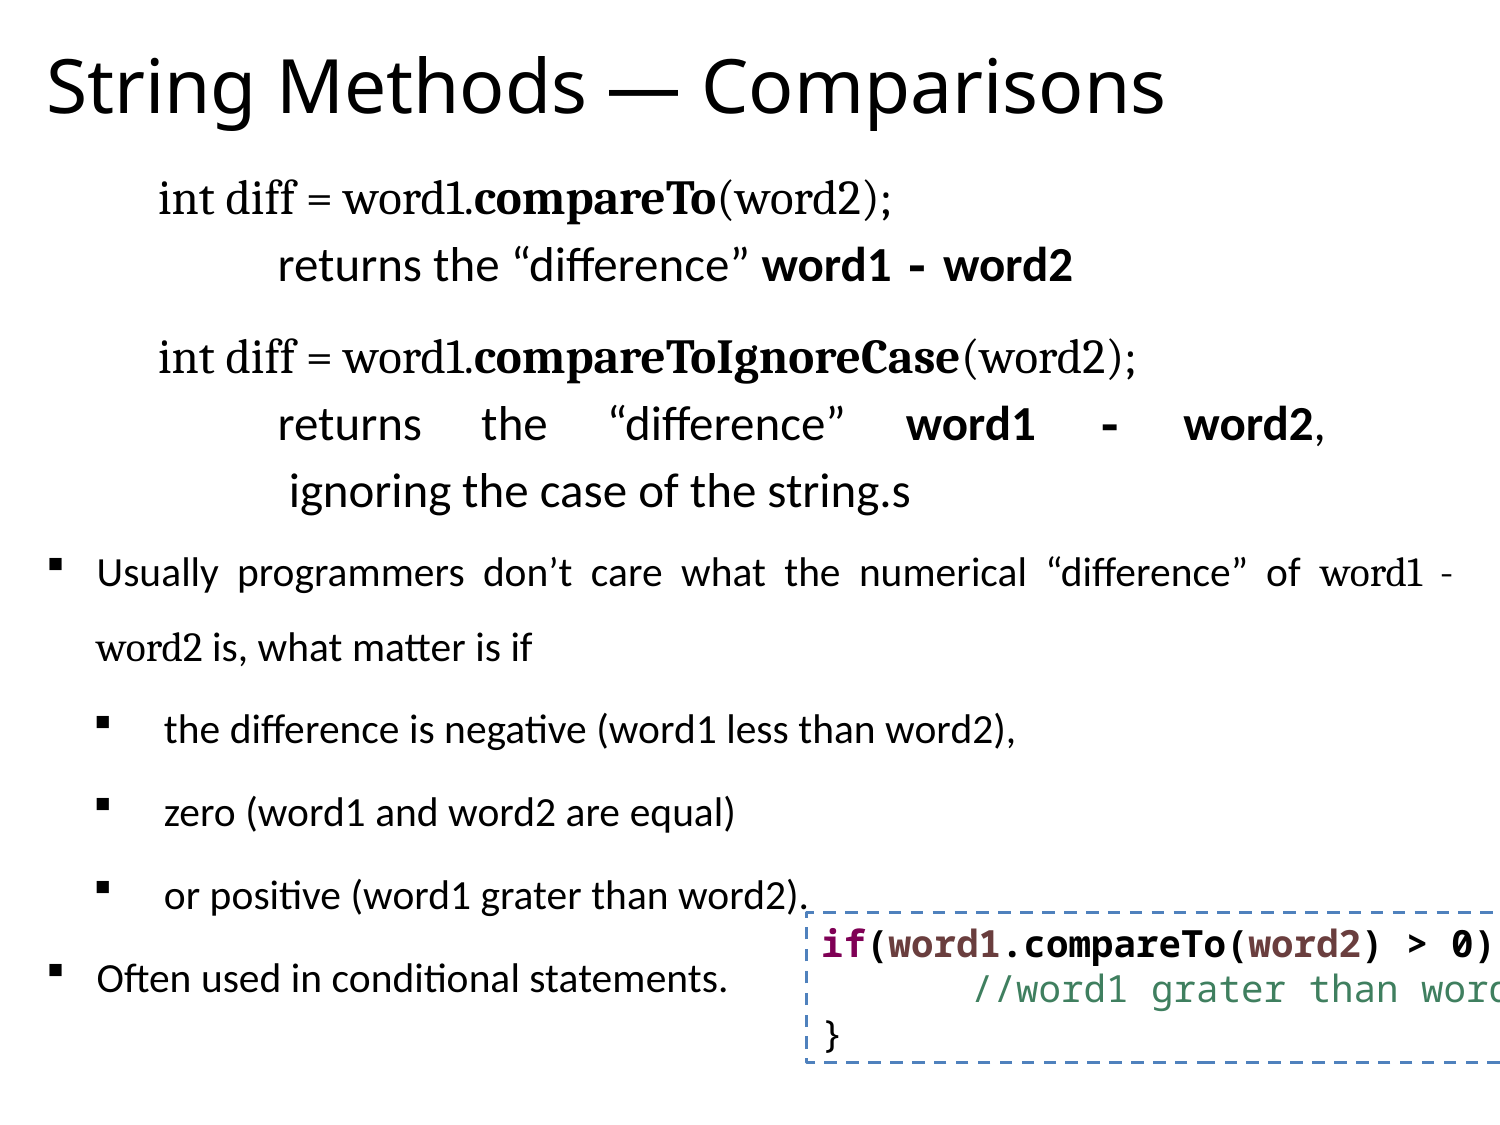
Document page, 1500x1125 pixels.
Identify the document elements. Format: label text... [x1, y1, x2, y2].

list int diff = word1.compareTo(word2); returns the “difference” word1 - word2 int diff = word1.compareToIgnoreCase(word2); returns the “difference” word1 - word2, ignoring the case of the string.s [143, 149, 1400, 512]
title String Methods — Comparisons [31, 17, 1469, 150]
text_box Usually programmers don’t care what the numerical “difference” of word1 - word2 is, what matter is if the difference is negative (word1 less than word2), zero (word1 and word2 are equal) or positive (word1 grater than word2). Often used in conditional statements. [31, 512, 1469, 1013]
text_box if(word1.compareTo(word2) > 0){ //word1 grater than word2… } [806, 912, 1500, 1063]
